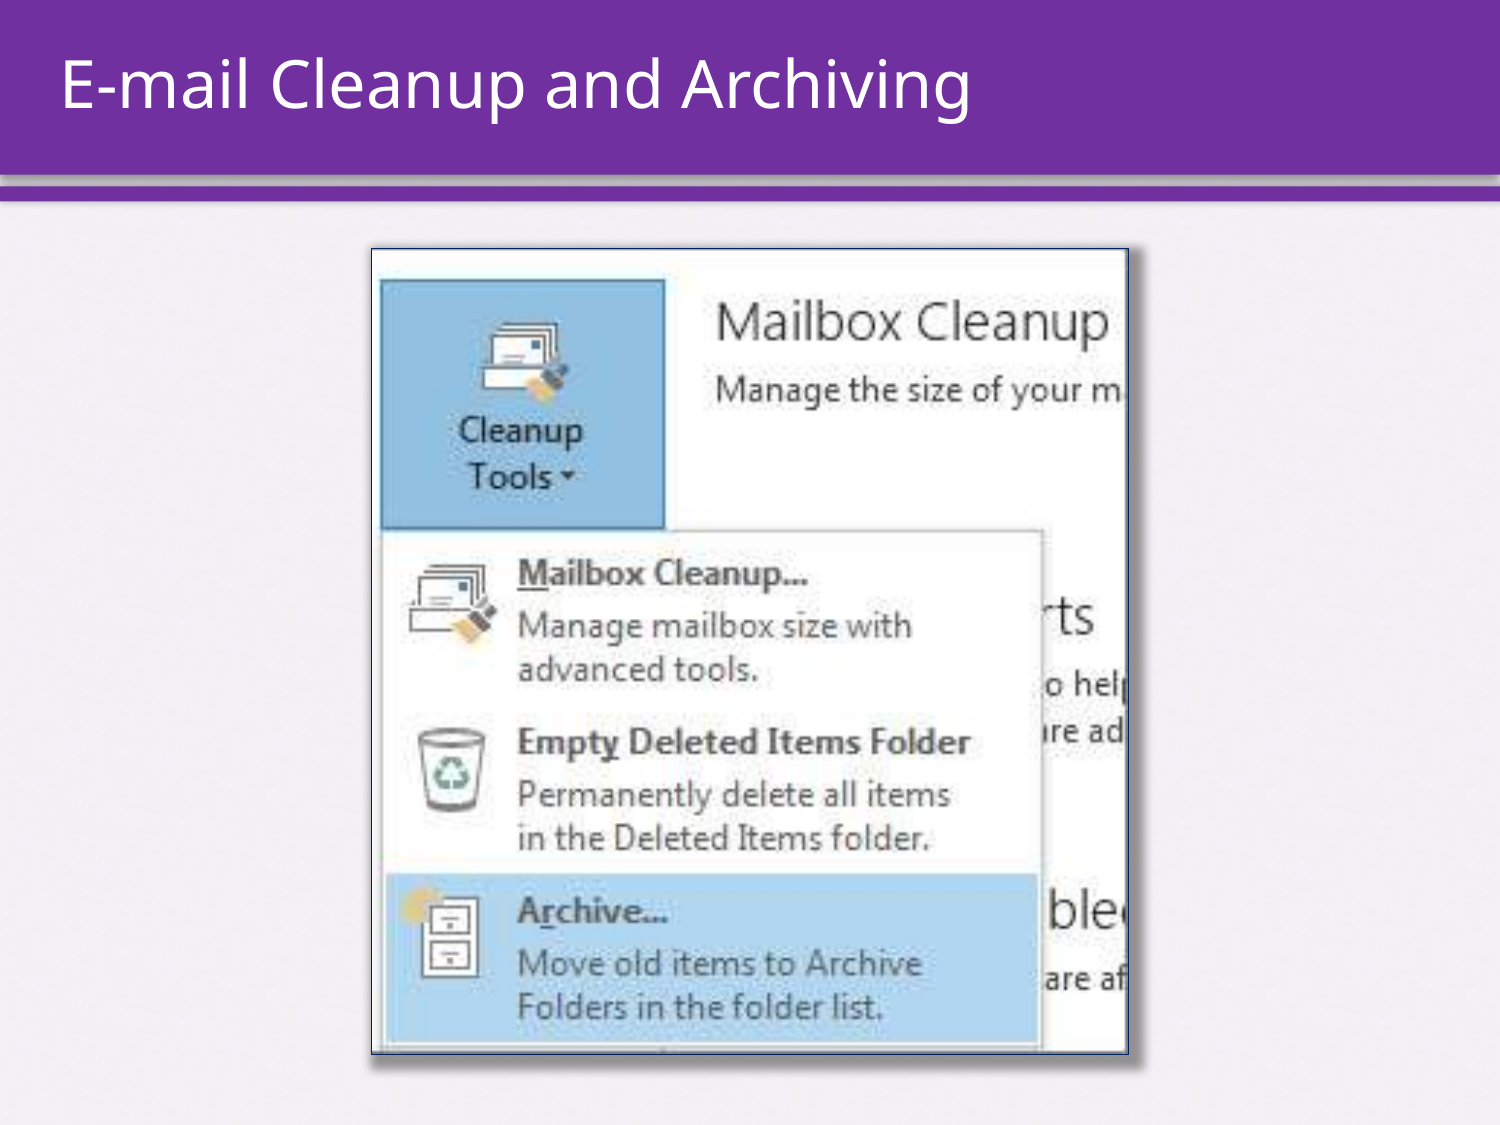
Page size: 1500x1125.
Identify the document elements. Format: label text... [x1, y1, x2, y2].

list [371, 248, 1129, 1055]
title E-mail Cleanup and Archiving [44, 0, 1464, 175]
